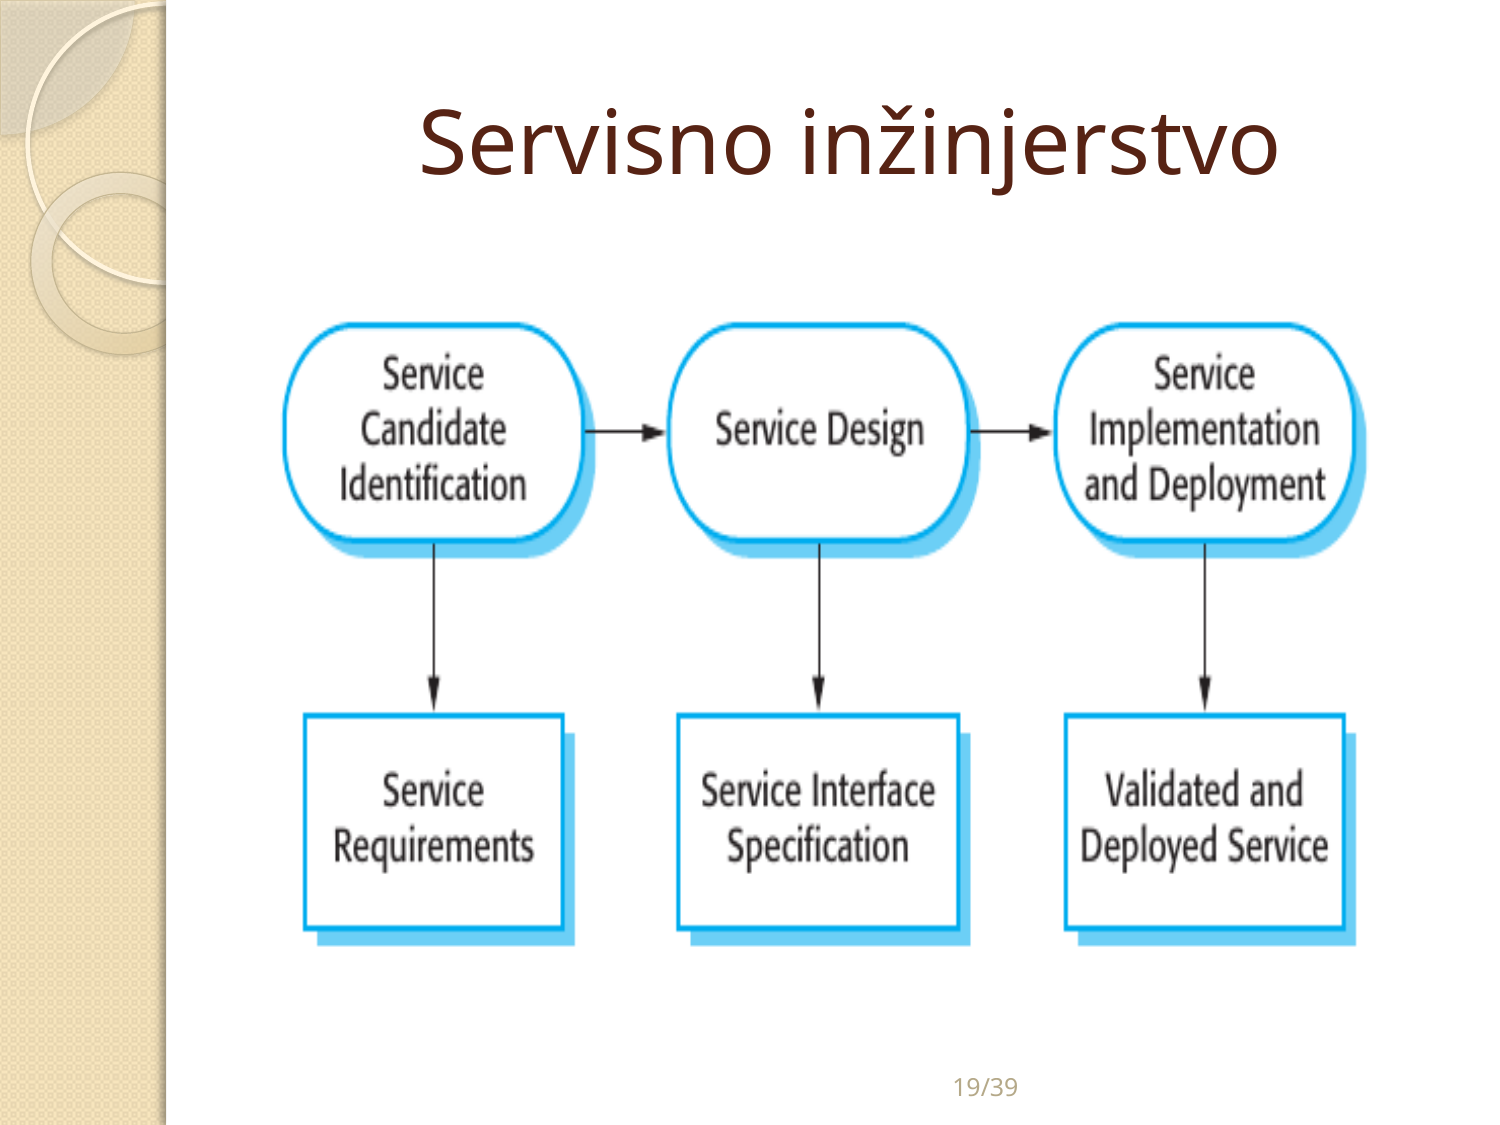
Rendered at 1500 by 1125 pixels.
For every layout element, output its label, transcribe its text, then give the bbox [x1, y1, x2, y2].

footer 19/39 [937, 1090, 1413, 1113]
title Servisno inžinjerstvo [235, 45, 1466, 233]
picture [199, 262, 1461, 1078]
